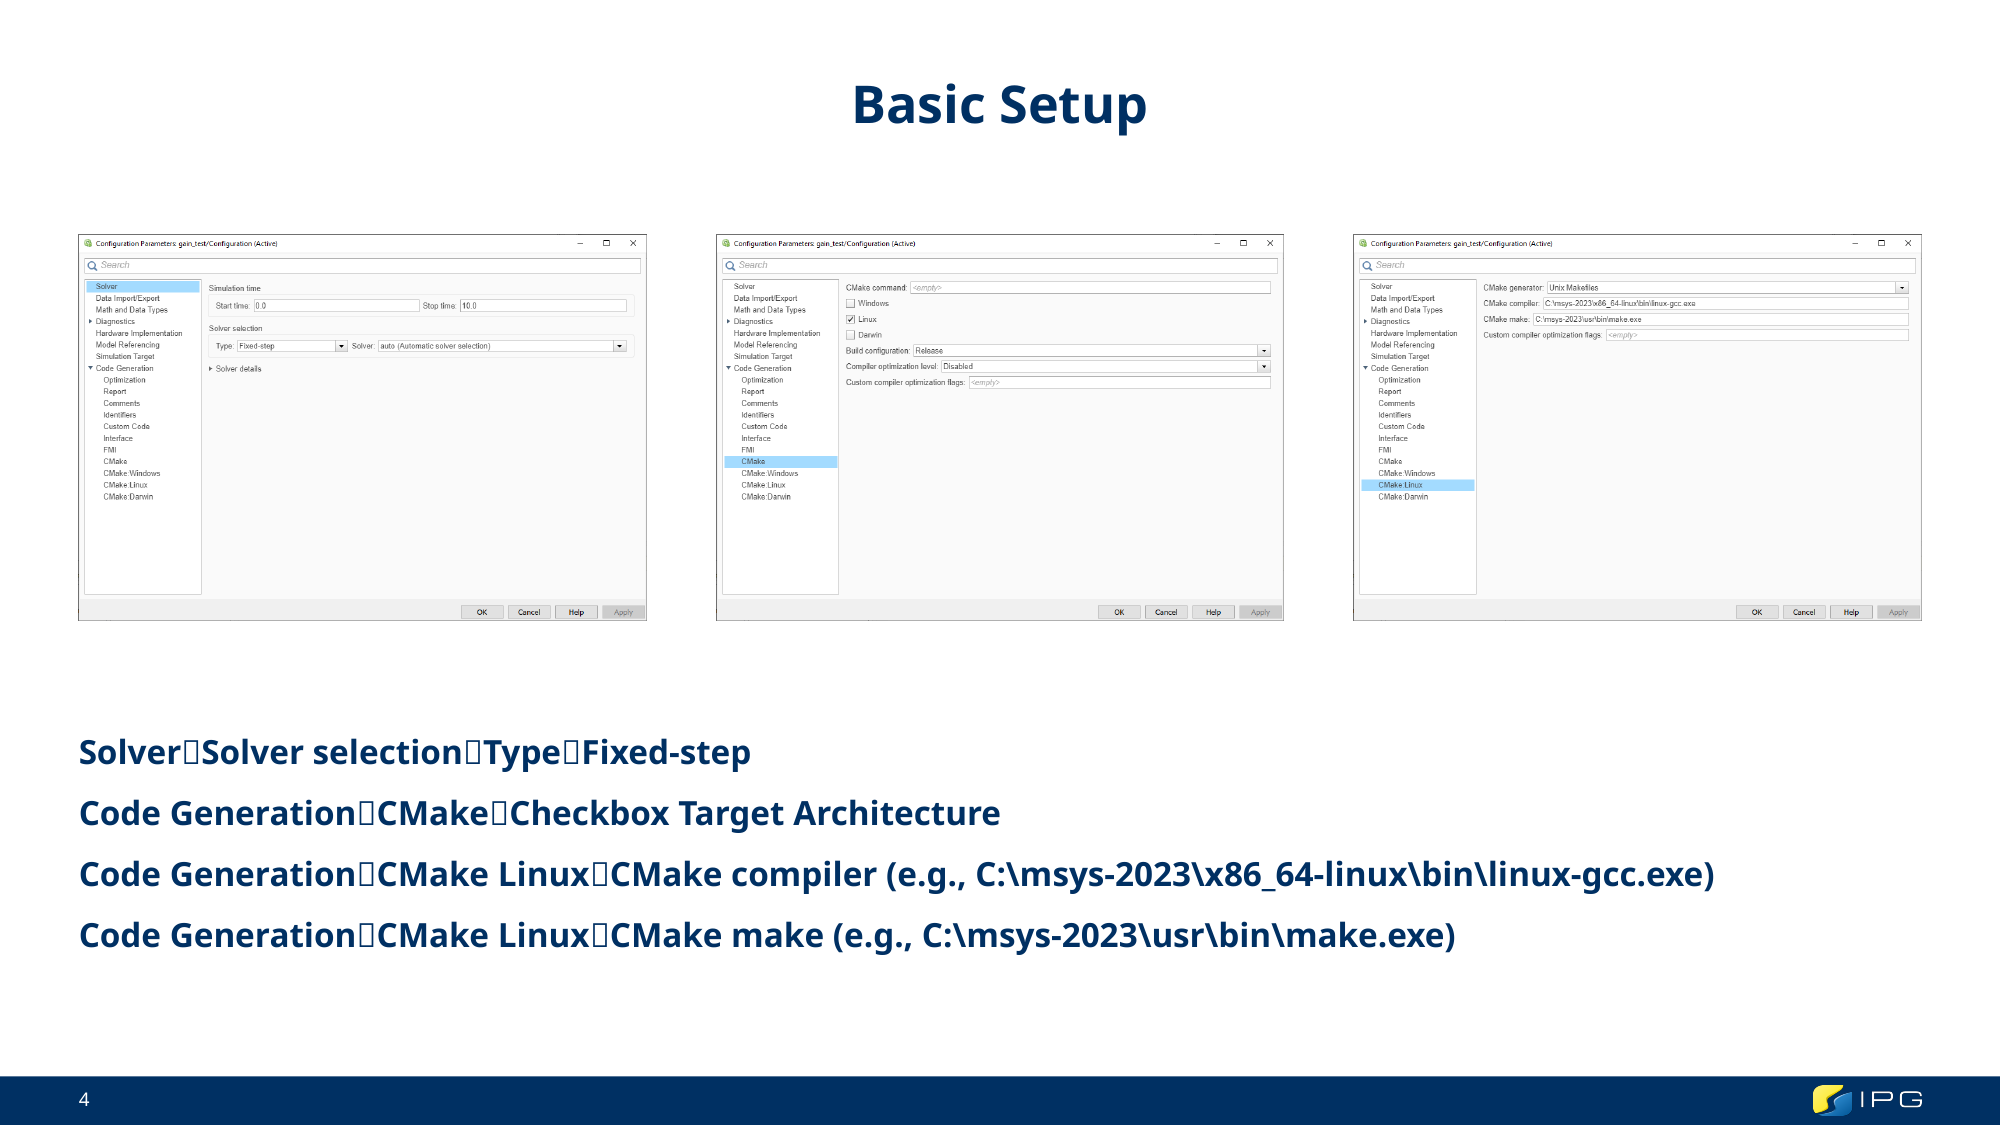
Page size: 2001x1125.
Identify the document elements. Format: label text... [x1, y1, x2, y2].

slide_number 4 [78, 1076, 148, 1125]
title Basic Setup [78, 78, 1922, 138]
picture [78, 234, 647, 621]
picture [1813, 1085, 1922, 1116]
list SolverSolver selectionTypeFixed-step Code GenerationCMakeCheckbox Target Architecture Code GenerationCMake LinuxCMake compiler (e.g., C:\msys-2023\x86_64-linux\bin\linux-gcc.exe) Code GenerationCMake LinuxCMake make (e.g., C:\msys-2023\usr\bin\make.exe) [78, 679, 1922, 1006]
picture [716, 234, 1284, 621]
picture [1353, 234, 1922, 621]
